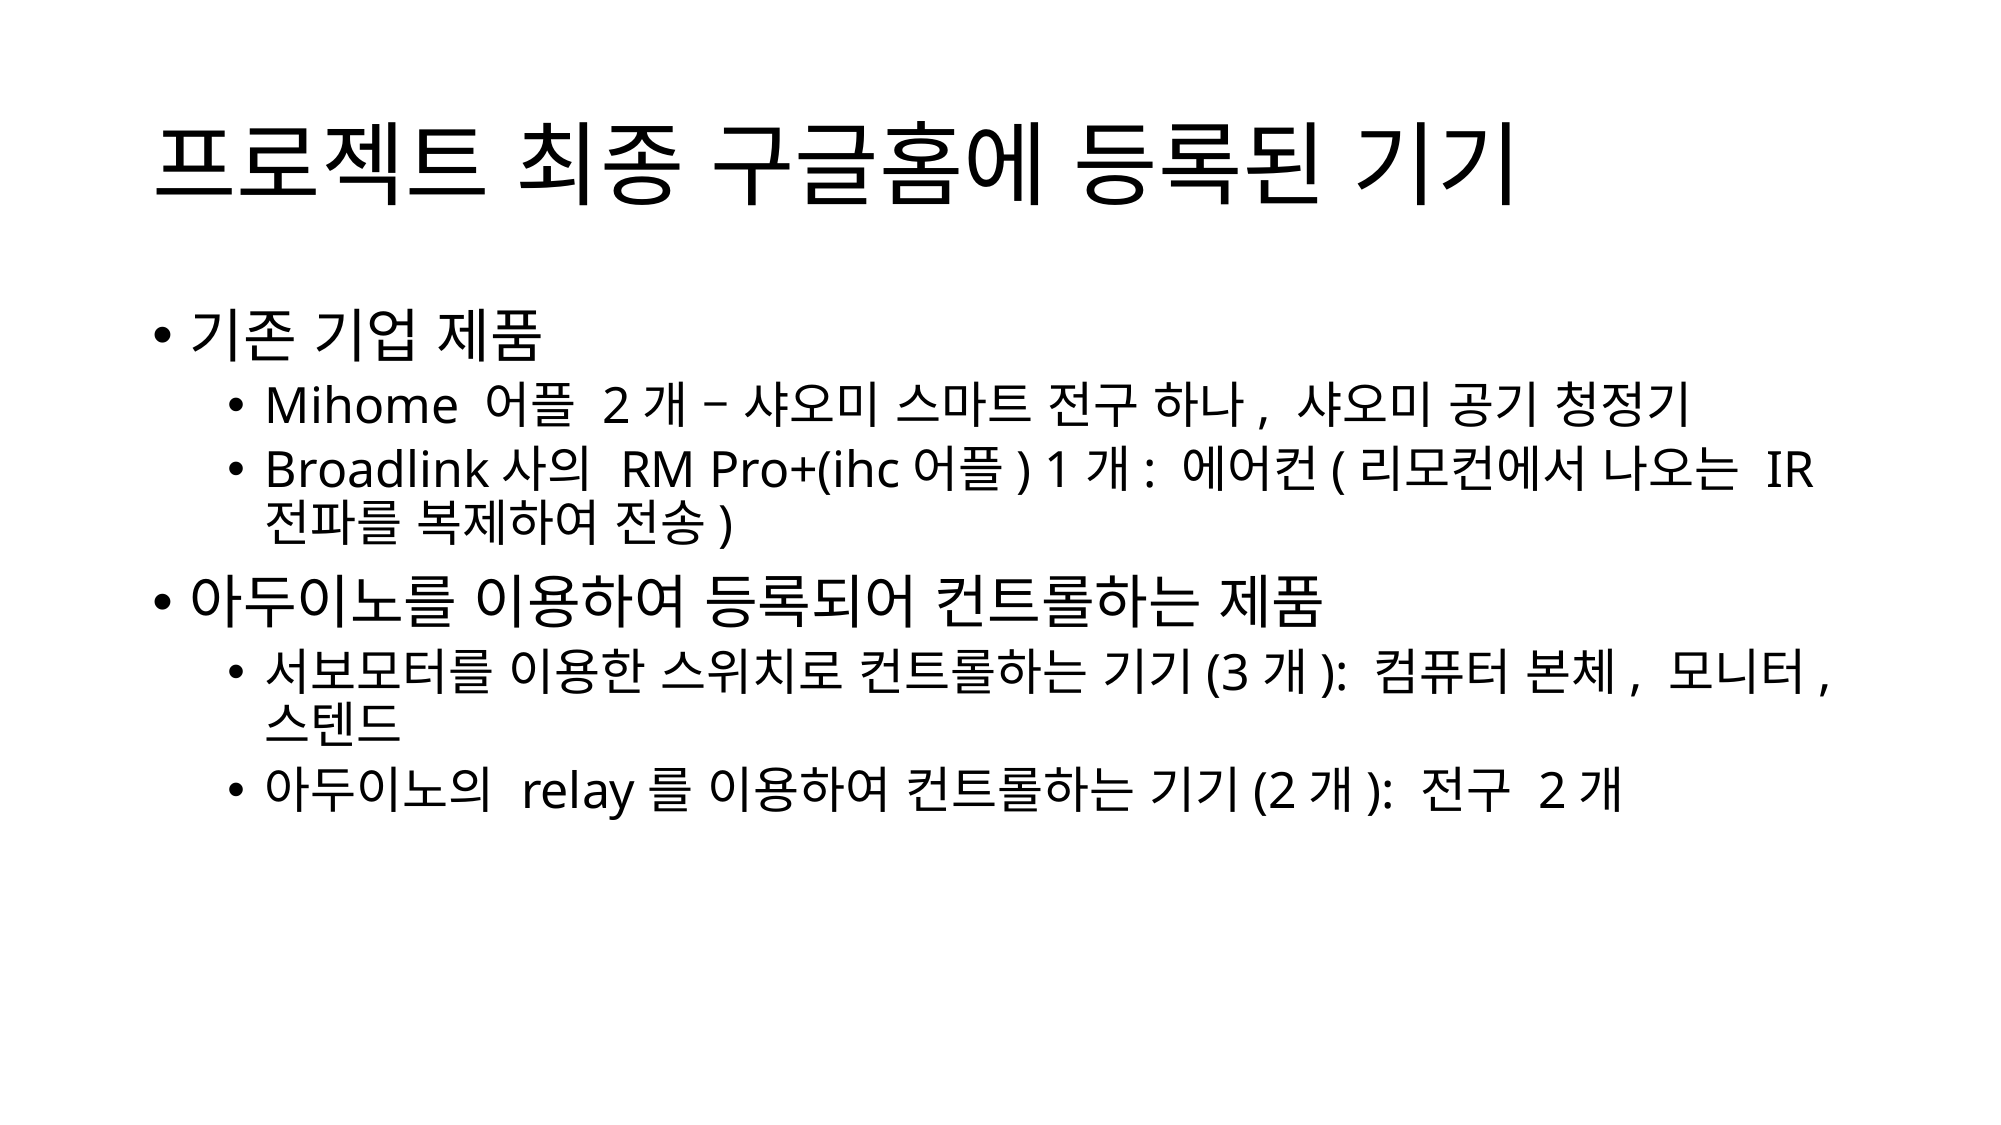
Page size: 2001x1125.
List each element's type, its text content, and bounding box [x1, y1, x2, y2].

list 기존 기업 제품 Mihome 어플 2개 – 샤오미 스마트 전구 하나, 샤오미 공기 청정기 Broadlink사의 RM Pro+(ihc어플) 1개: 에어컨(리모컨에서 나오는 IR전파를 복제하여 전송) 아두이노를 이용하여 등록되어 컨트롤하는 제품 서보모터를 이용한 스위치로 컨트롤하는 기기(3개): 컴퓨터 본체, 모니터, 스텐드 아두이노의 relay를 이용하여 컨트롤하는 기기(2개): 전구 2개 [137, 299, 1863, 1014]
title 프로젝트 최종 구글홈에 등록된 기기 [137, 59, 1863, 278]
